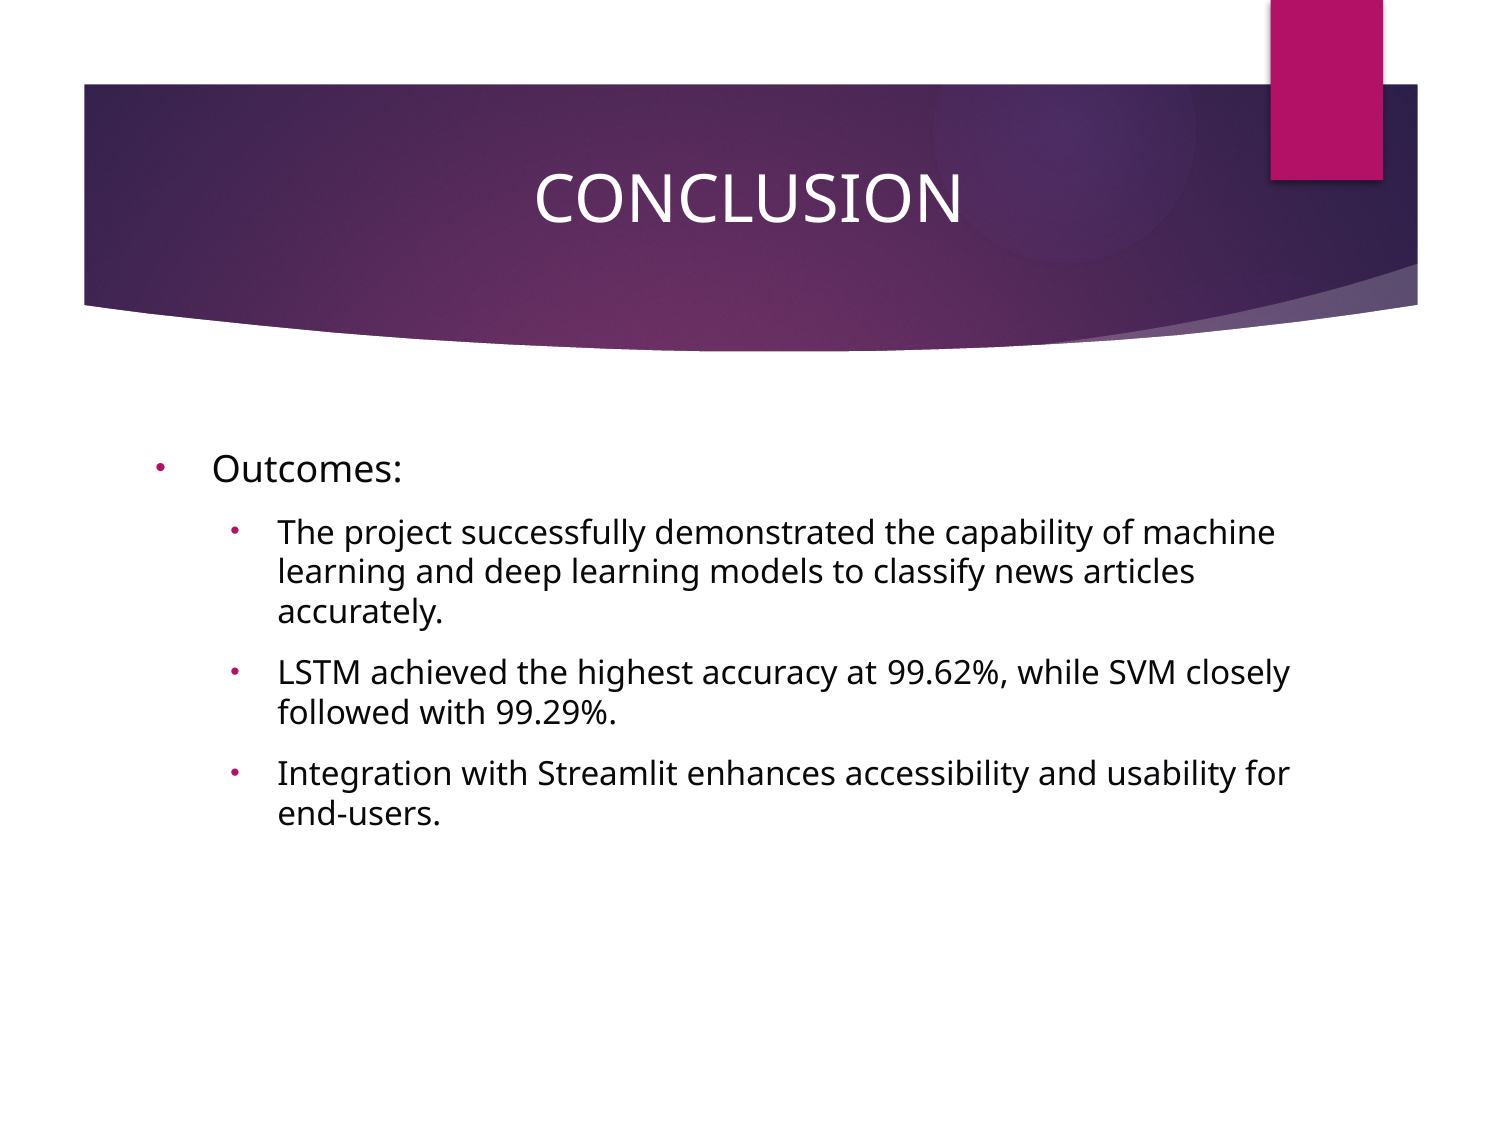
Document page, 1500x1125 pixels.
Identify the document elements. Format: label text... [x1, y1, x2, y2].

list Outcomes: The project successfully demonstrated the capability of machine learning and deep learning models to classify news articles accurately. LSTM achieved the highest accuracy at 99.62%, while SVM closely followed with 99.29%. Integration with Streamlit enhances accessibility and usability for end-users. [140, 437, 1360, 950]
title CONCLUSION [140, 99, 1360, 293]
